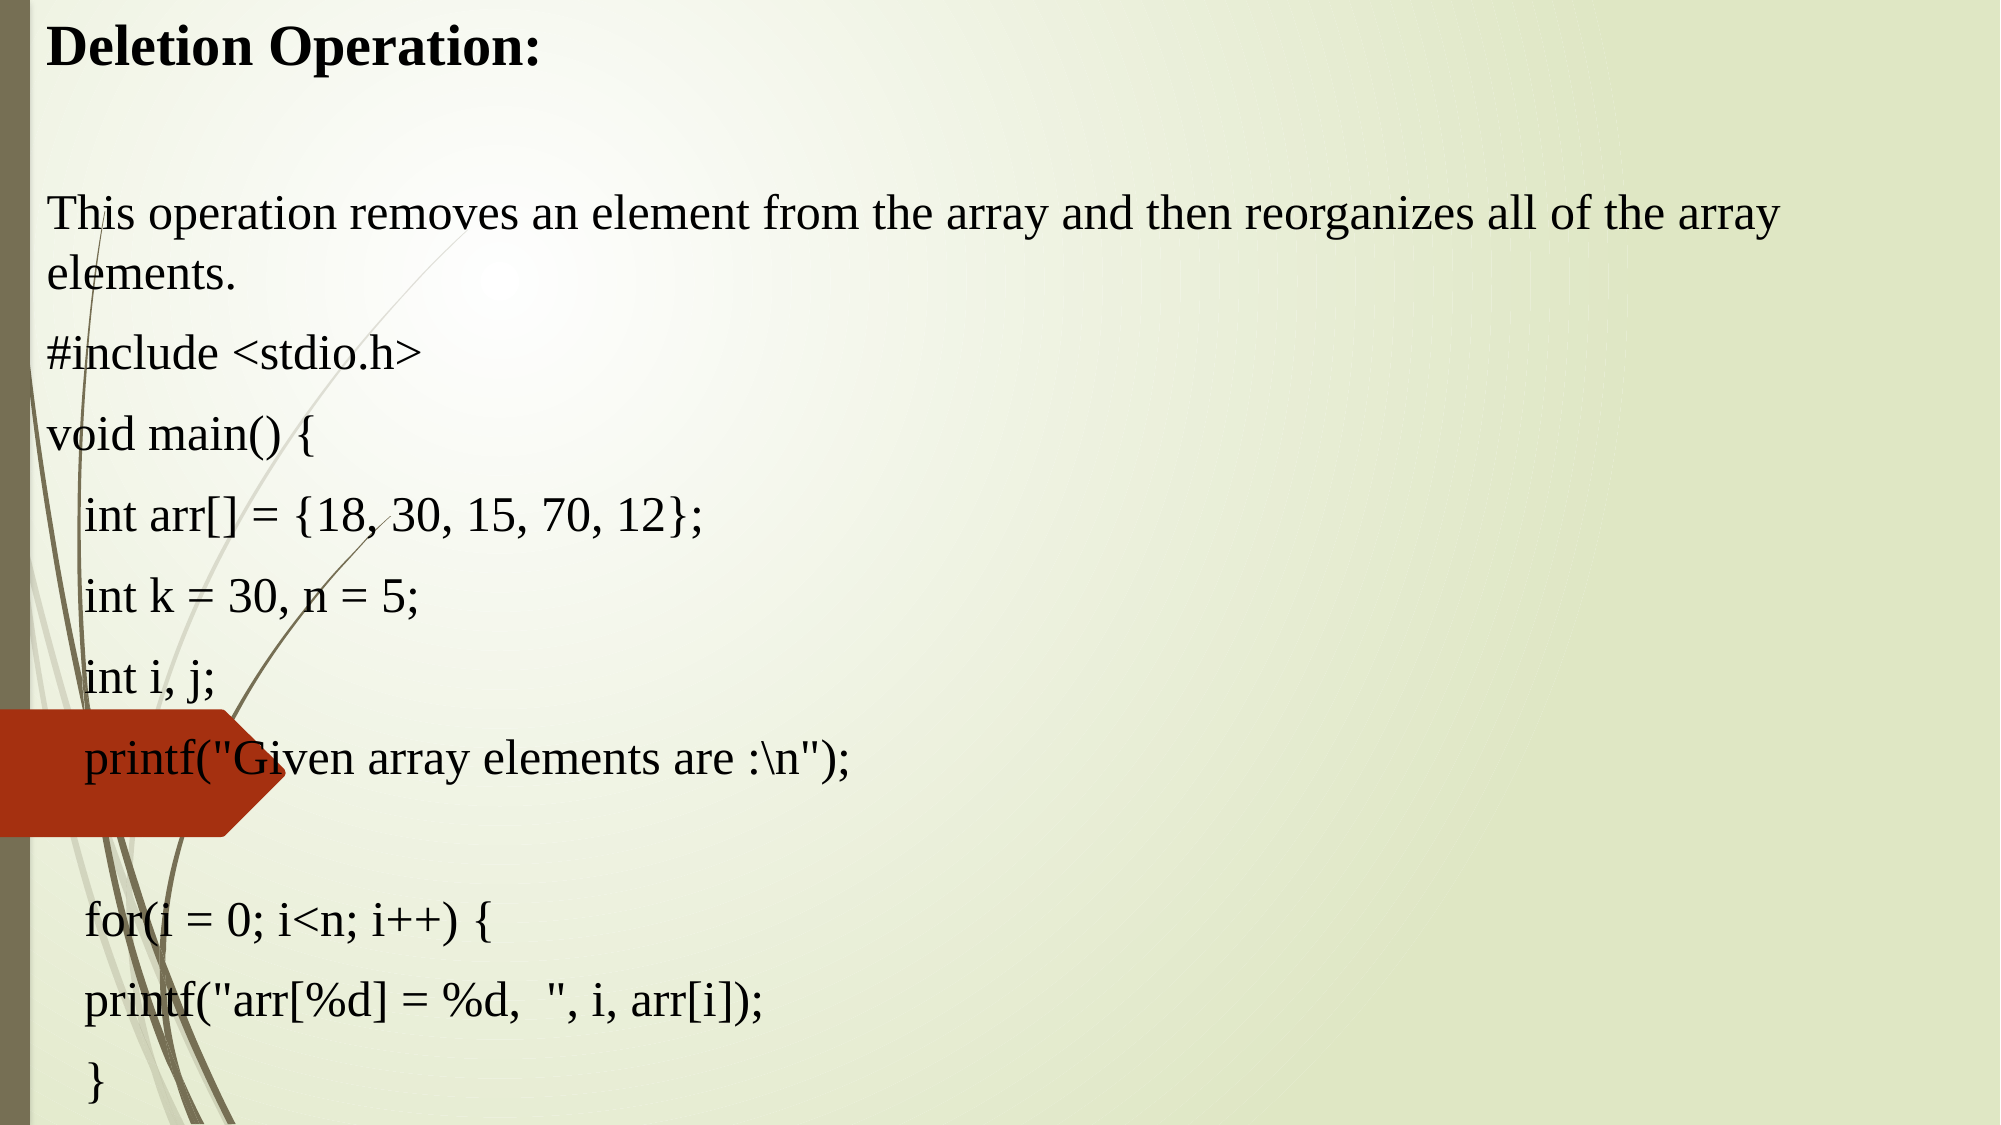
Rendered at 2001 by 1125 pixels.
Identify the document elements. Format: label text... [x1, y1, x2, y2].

subtitle Deletion Operation: This operation removes an element from the array and then reorganizes all of the array elements. #include <stdio.h> void main() { int arr[] = {18, 30, 15, 70, 12}; int k = 30, n = 5; int i, j; printf("Given array elements are :\n"); for(i = 0; i<n; i++) { printf("arr[%d] = %d, ", i, arr[i]); } j = k; [31, 0, 2000, 1125]
